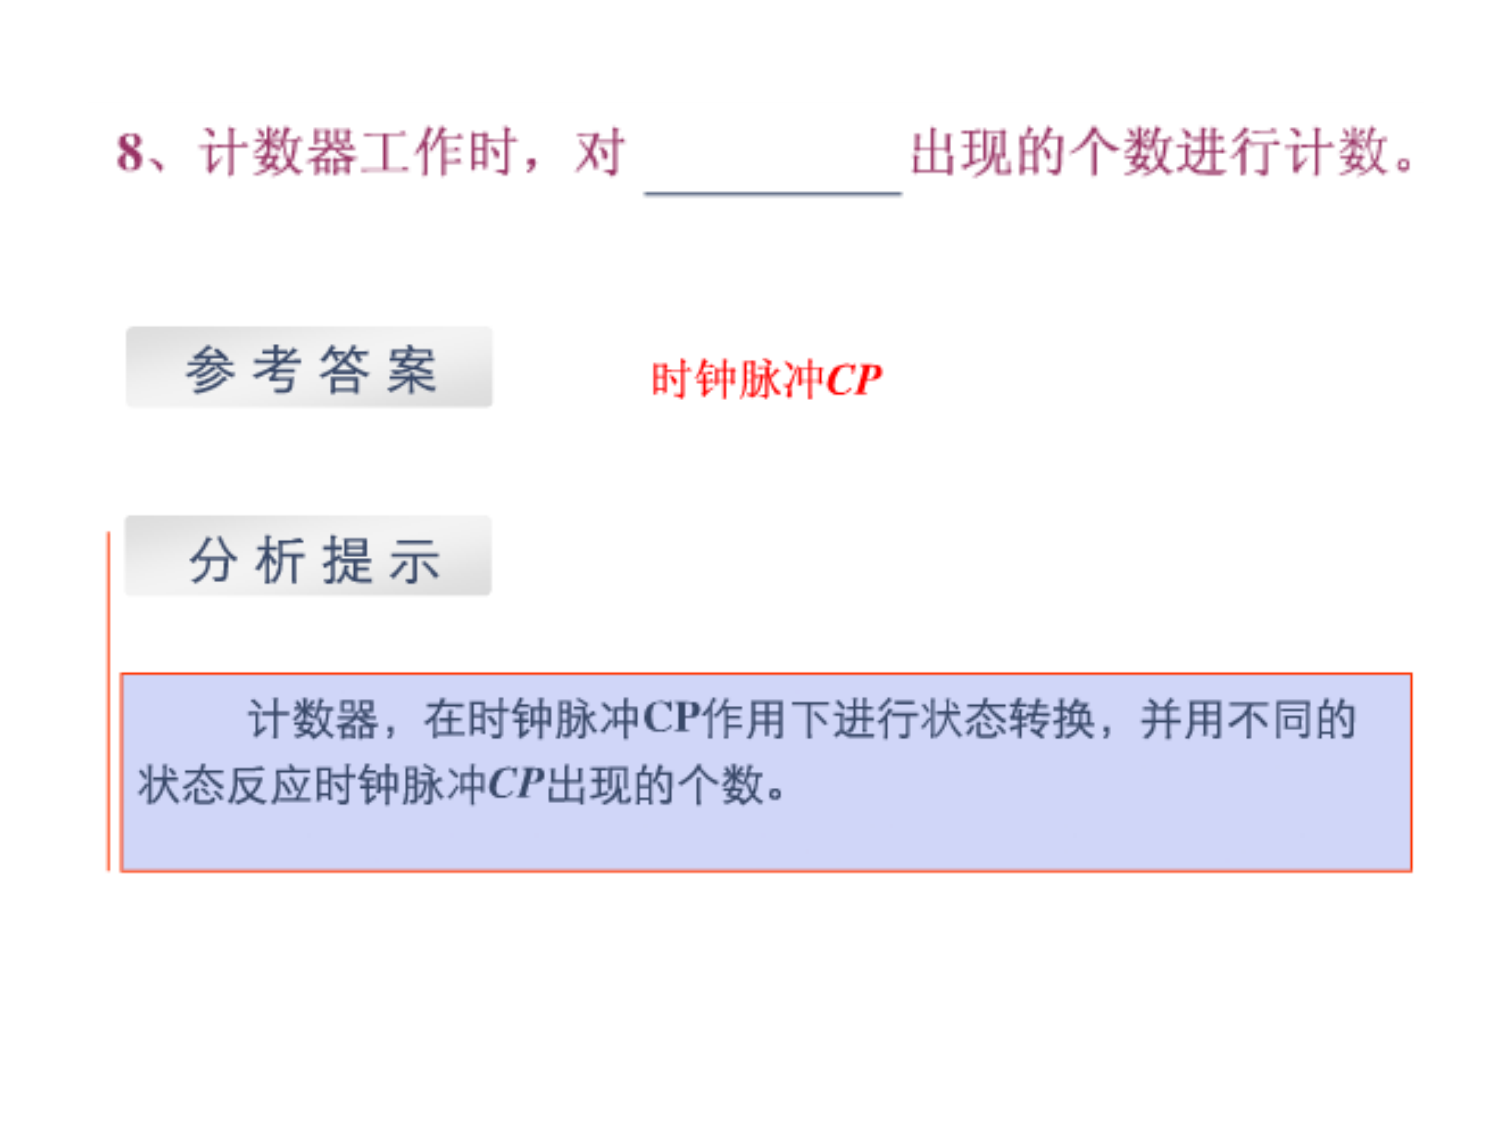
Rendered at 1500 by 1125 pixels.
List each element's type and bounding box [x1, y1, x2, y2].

picture [88, 101, 1425, 232]
picture [88, 302, 1436, 894]
